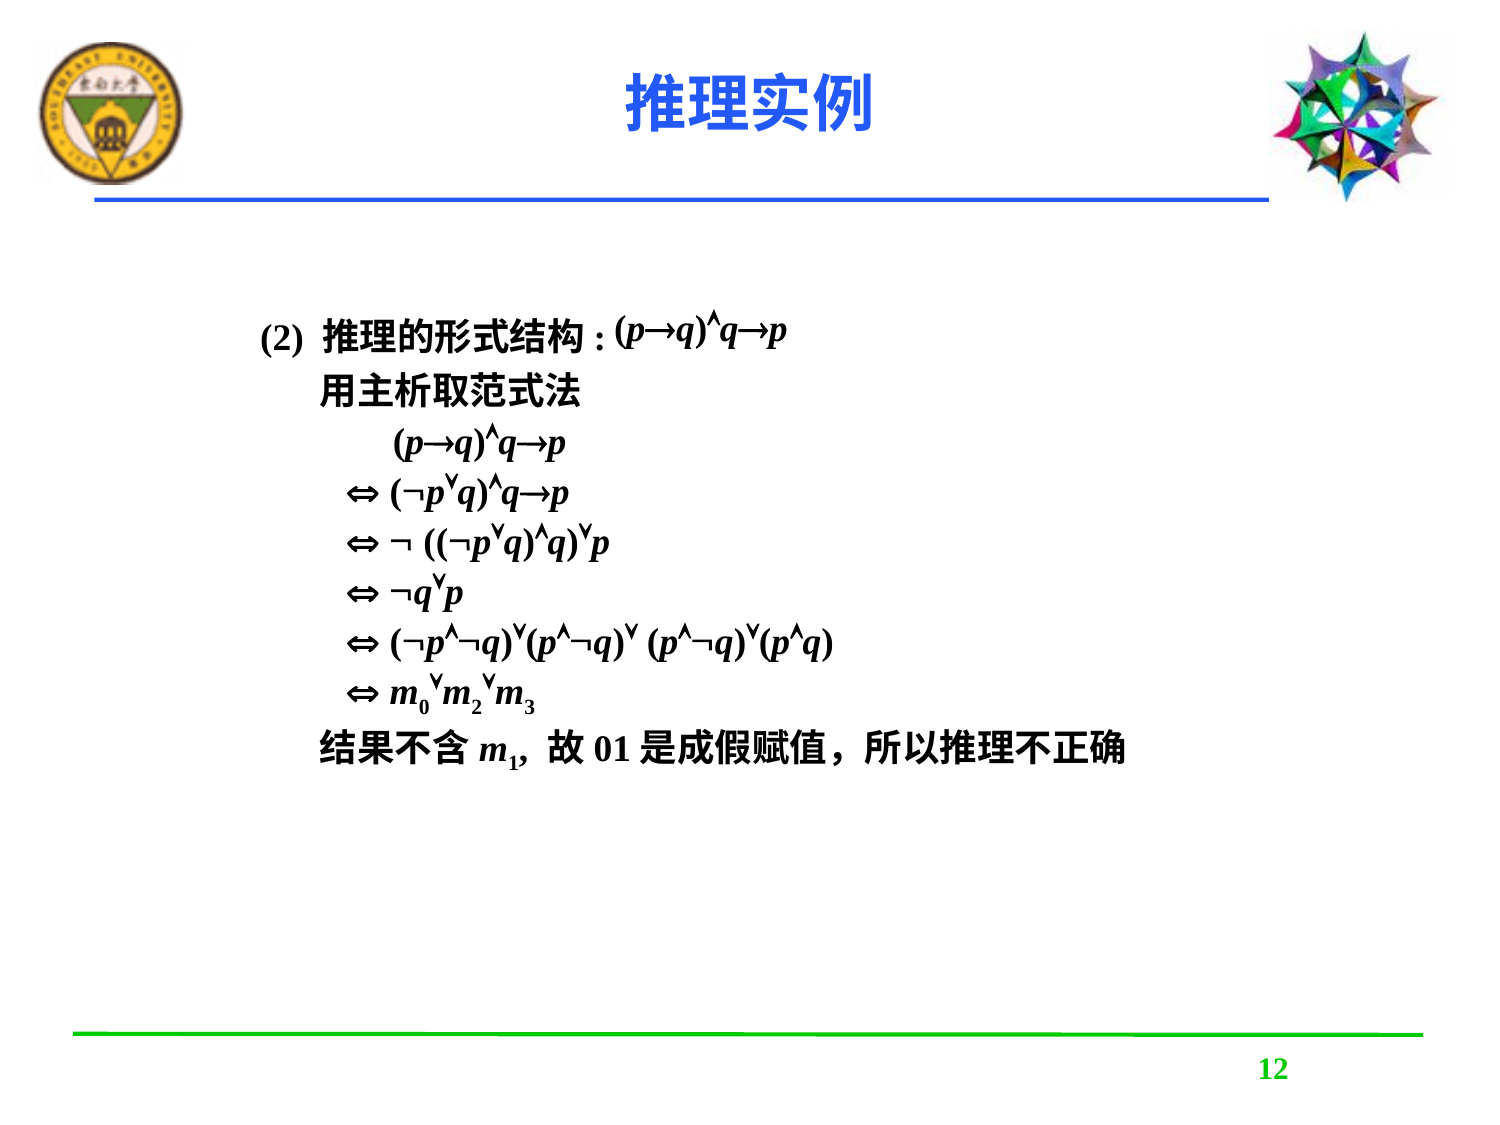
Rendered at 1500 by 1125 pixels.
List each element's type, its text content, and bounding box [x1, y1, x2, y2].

picture [1269, 30, 1451, 202]
text_box (pq)qp [599, 296, 857, 359]
text_box 用主析取范式法 (pq)qp  (pq)qp   ((pq)q)p  qp  (pq)(pq) (pq)(pq)  m0m2m3 结果不含m1, 故01是成假赋值，所以推理不正确 [245, 359, 1152, 837]
picture [29, 42, 111, 185]
title 推理实例 [111, 6, 1388, 196]
list (2) 推理的形式结构: [244, 305, 599, 377]
